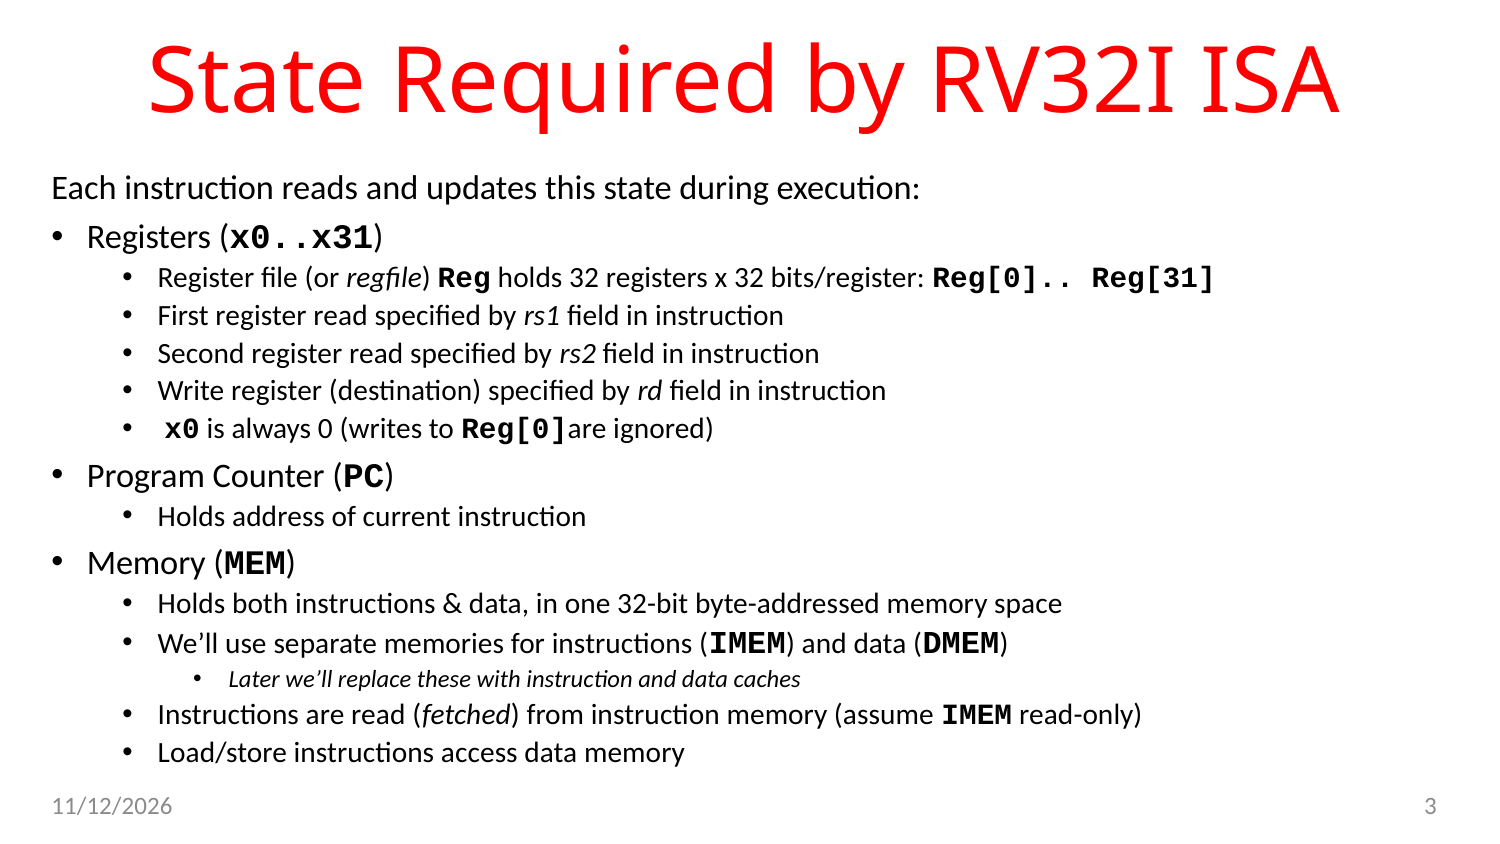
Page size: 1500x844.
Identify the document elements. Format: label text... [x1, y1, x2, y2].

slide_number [36, 782, 406, 827]
list Each instruction reads and updates this state during execution: Registers (x0..x31) Register file (or regfile) Reg holds 32 registers x 32 bits/register: Reg[0].. Reg[31] First register read specified by rs1 field in instruction Second register read specified by rs2 field in instruction Write register (destination) specified by rd field in instruction x0 is always 0 (writes to Reg[0]are ignored) Program Counter (PC) Holds address of current instruction Memory (MEM) Holds both instructions & data, in one 32-bit byte-addressed memory space We’ll use separate memories for instructions (IMEM) and data (DMEM) Later we’ll replace these with instruction and data caches Instructions are read (fetched) from instruction memory (assume IMEM read-only) Load/store instructions access data memory [36, 162, 1452, 783]
title State Required by RV32I ISA [36, 17, 1452, 148]
slide_number 3 [1114, 782, 1452, 827]
